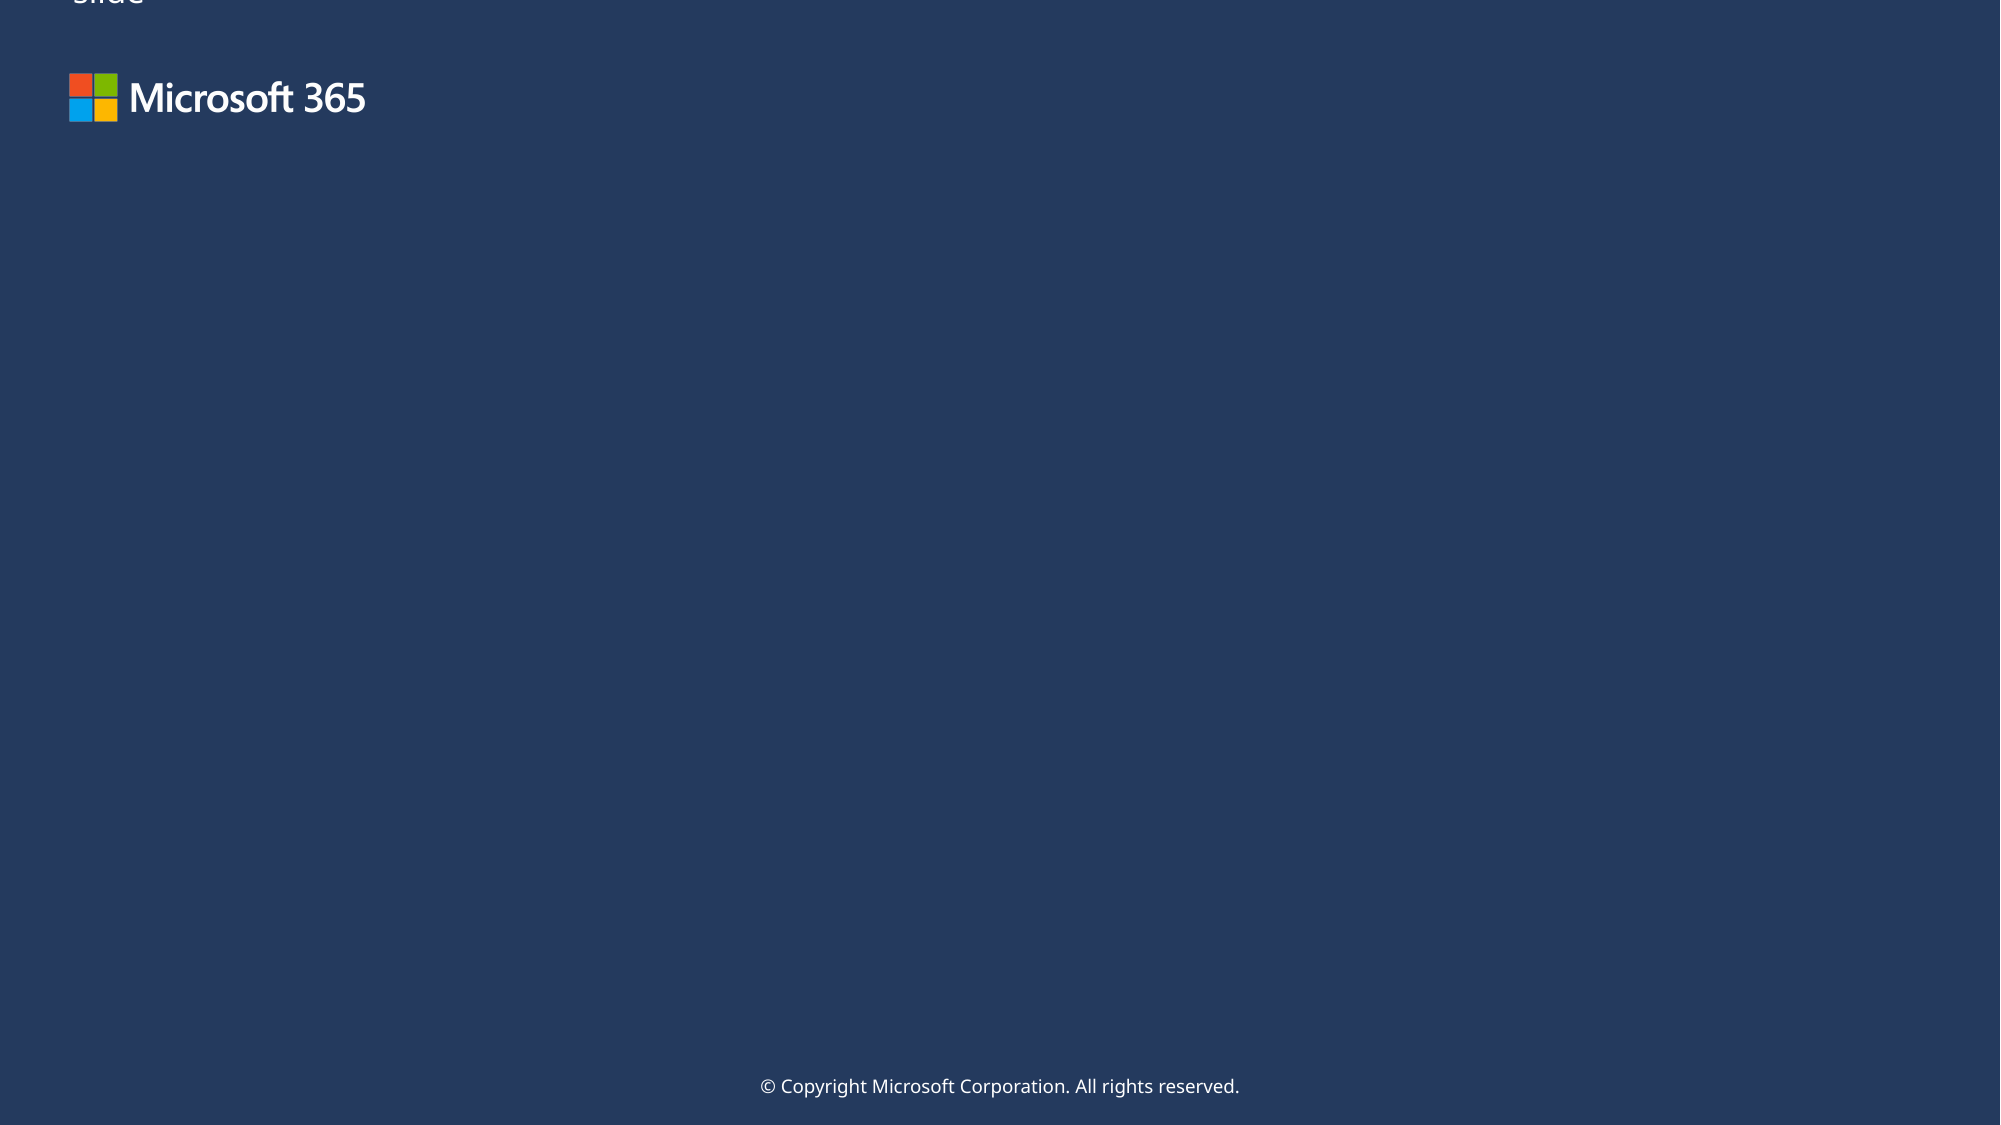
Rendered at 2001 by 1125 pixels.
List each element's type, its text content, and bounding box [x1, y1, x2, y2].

picture [22, 26, 411, 169]
title Closing slide [42, 0, 291, 152]
